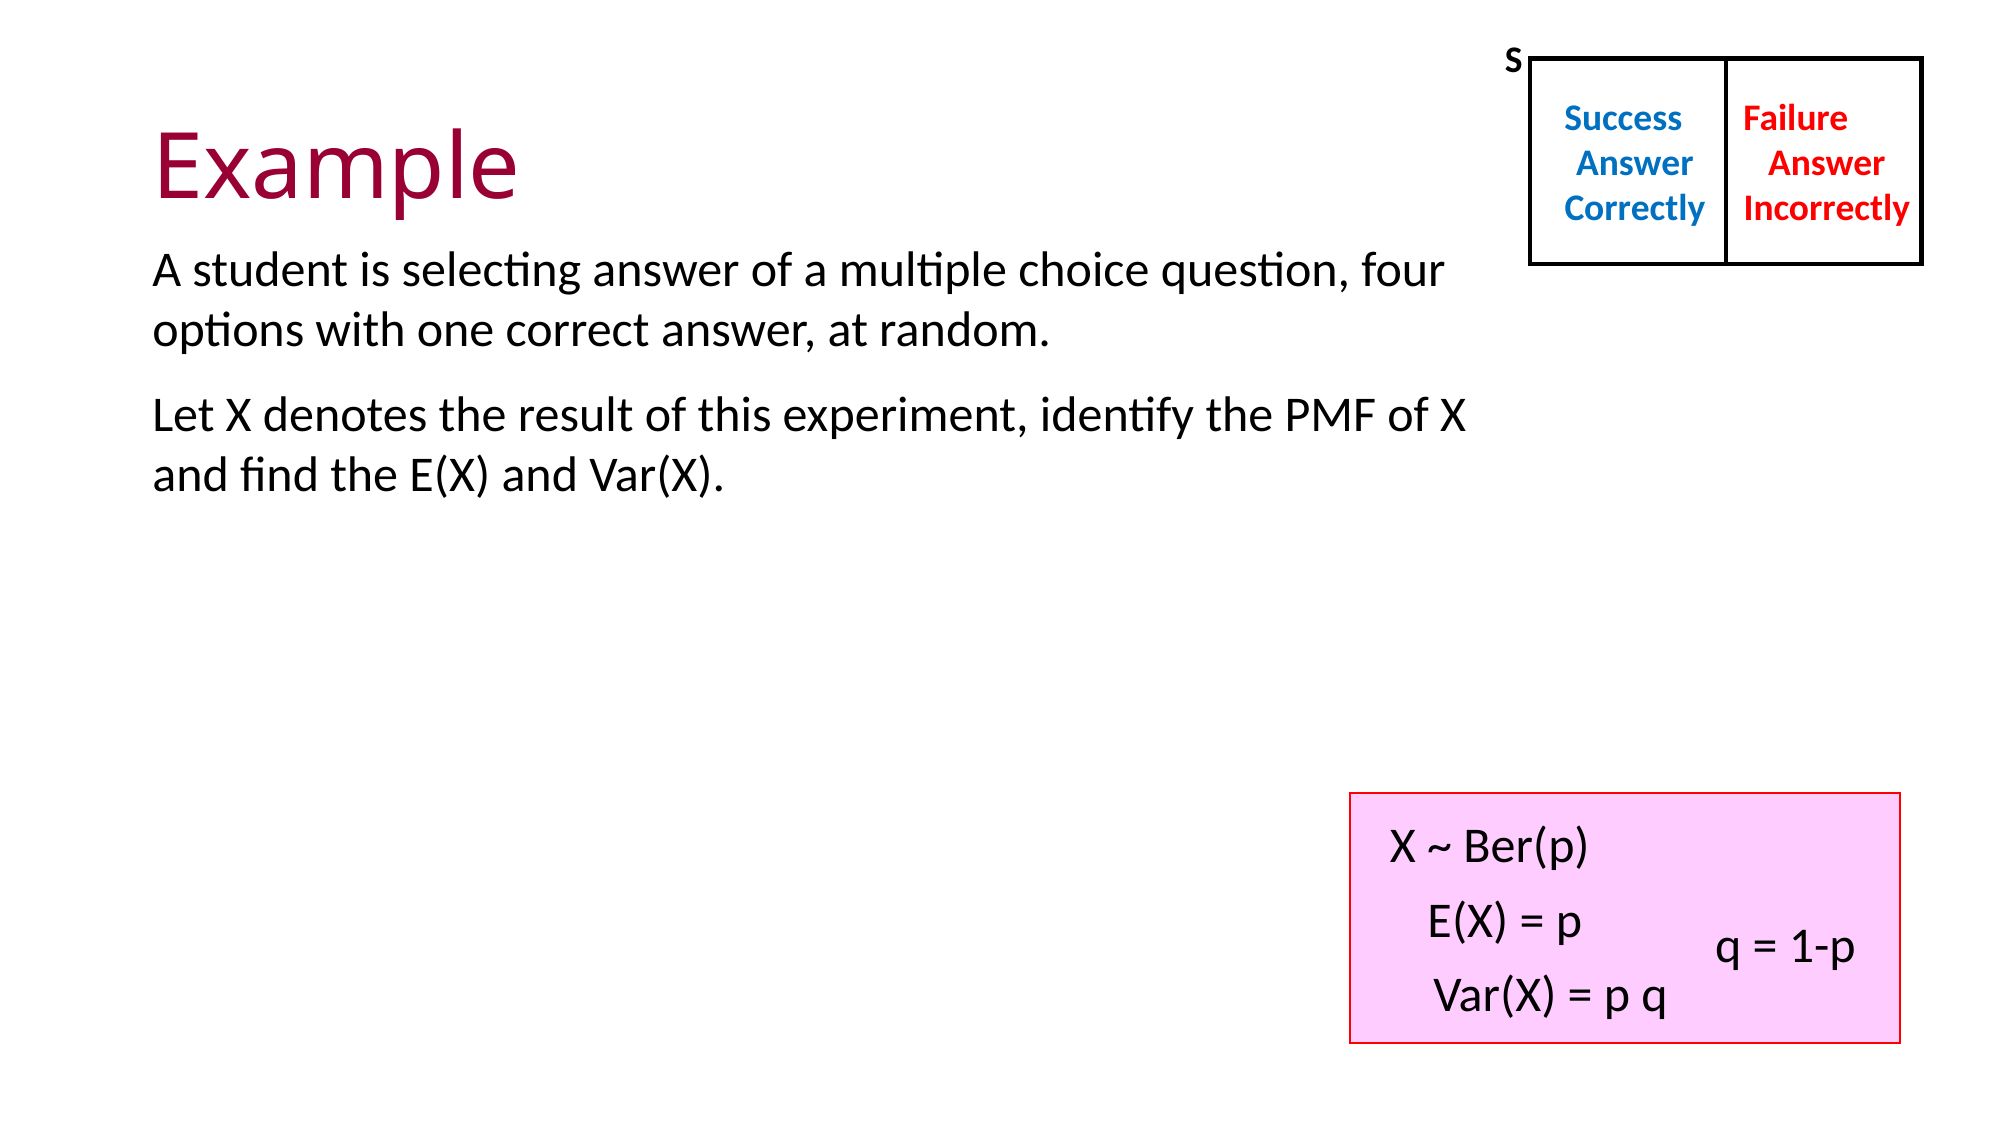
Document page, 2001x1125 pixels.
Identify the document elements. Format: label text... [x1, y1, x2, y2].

text_box [1349, 792, 1901, 1044]
text_box X ~ Ber(p) [1375, 805, 1801, 881]
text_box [1491, 27, 1926, 264]
text_box Var(X) = p q [1418, 953, 1769, 1029]
text_box q = 1-p [1700, 904, 1901, 980]
text_box E(X) = p [1412, 879, 1726, 955]
title Example [137, 59, 1203, 228]
text_box A student is selecting answer of a multiple choice question, four options with one correct answer, at random. Let X denotes the result of this experiment, identify the PMF of X and find the E(X) and Var(X). [137, 228, 1513, 509]
